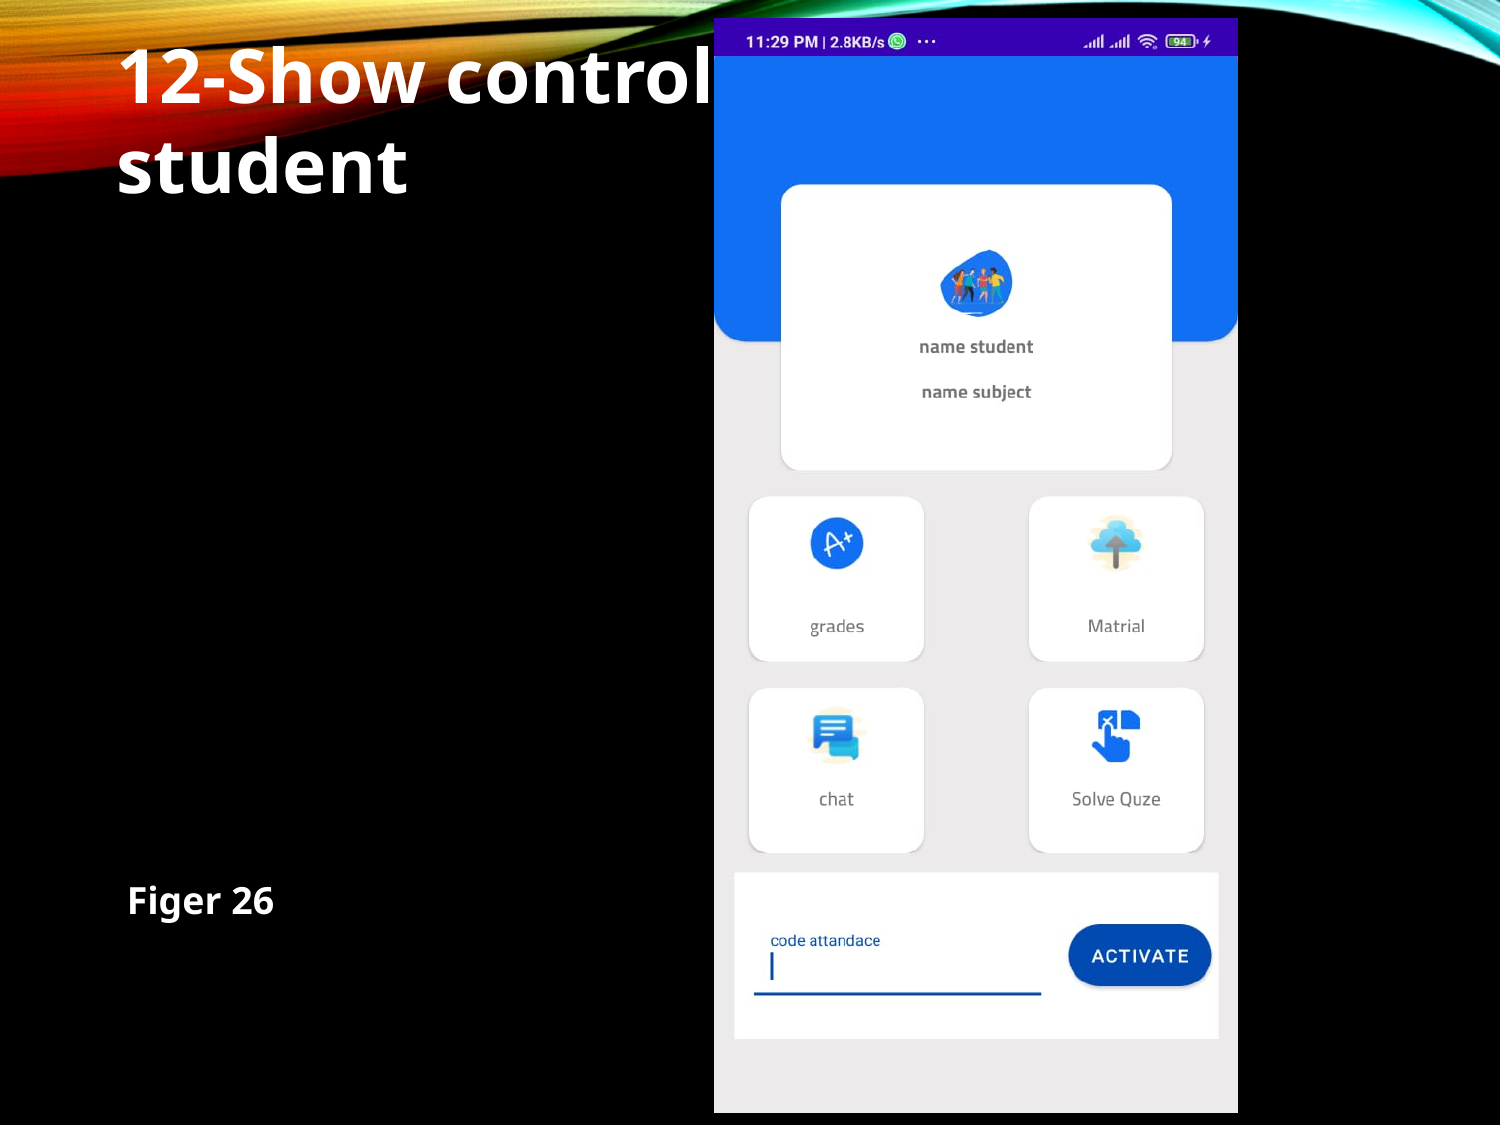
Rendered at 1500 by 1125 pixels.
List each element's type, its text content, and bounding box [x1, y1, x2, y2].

picture [0, 0, 1500, 1113]
text_box 12-Show control student [26, 21, 714, 217]
text_box Figer 26 [112, 869, 639, 930]
